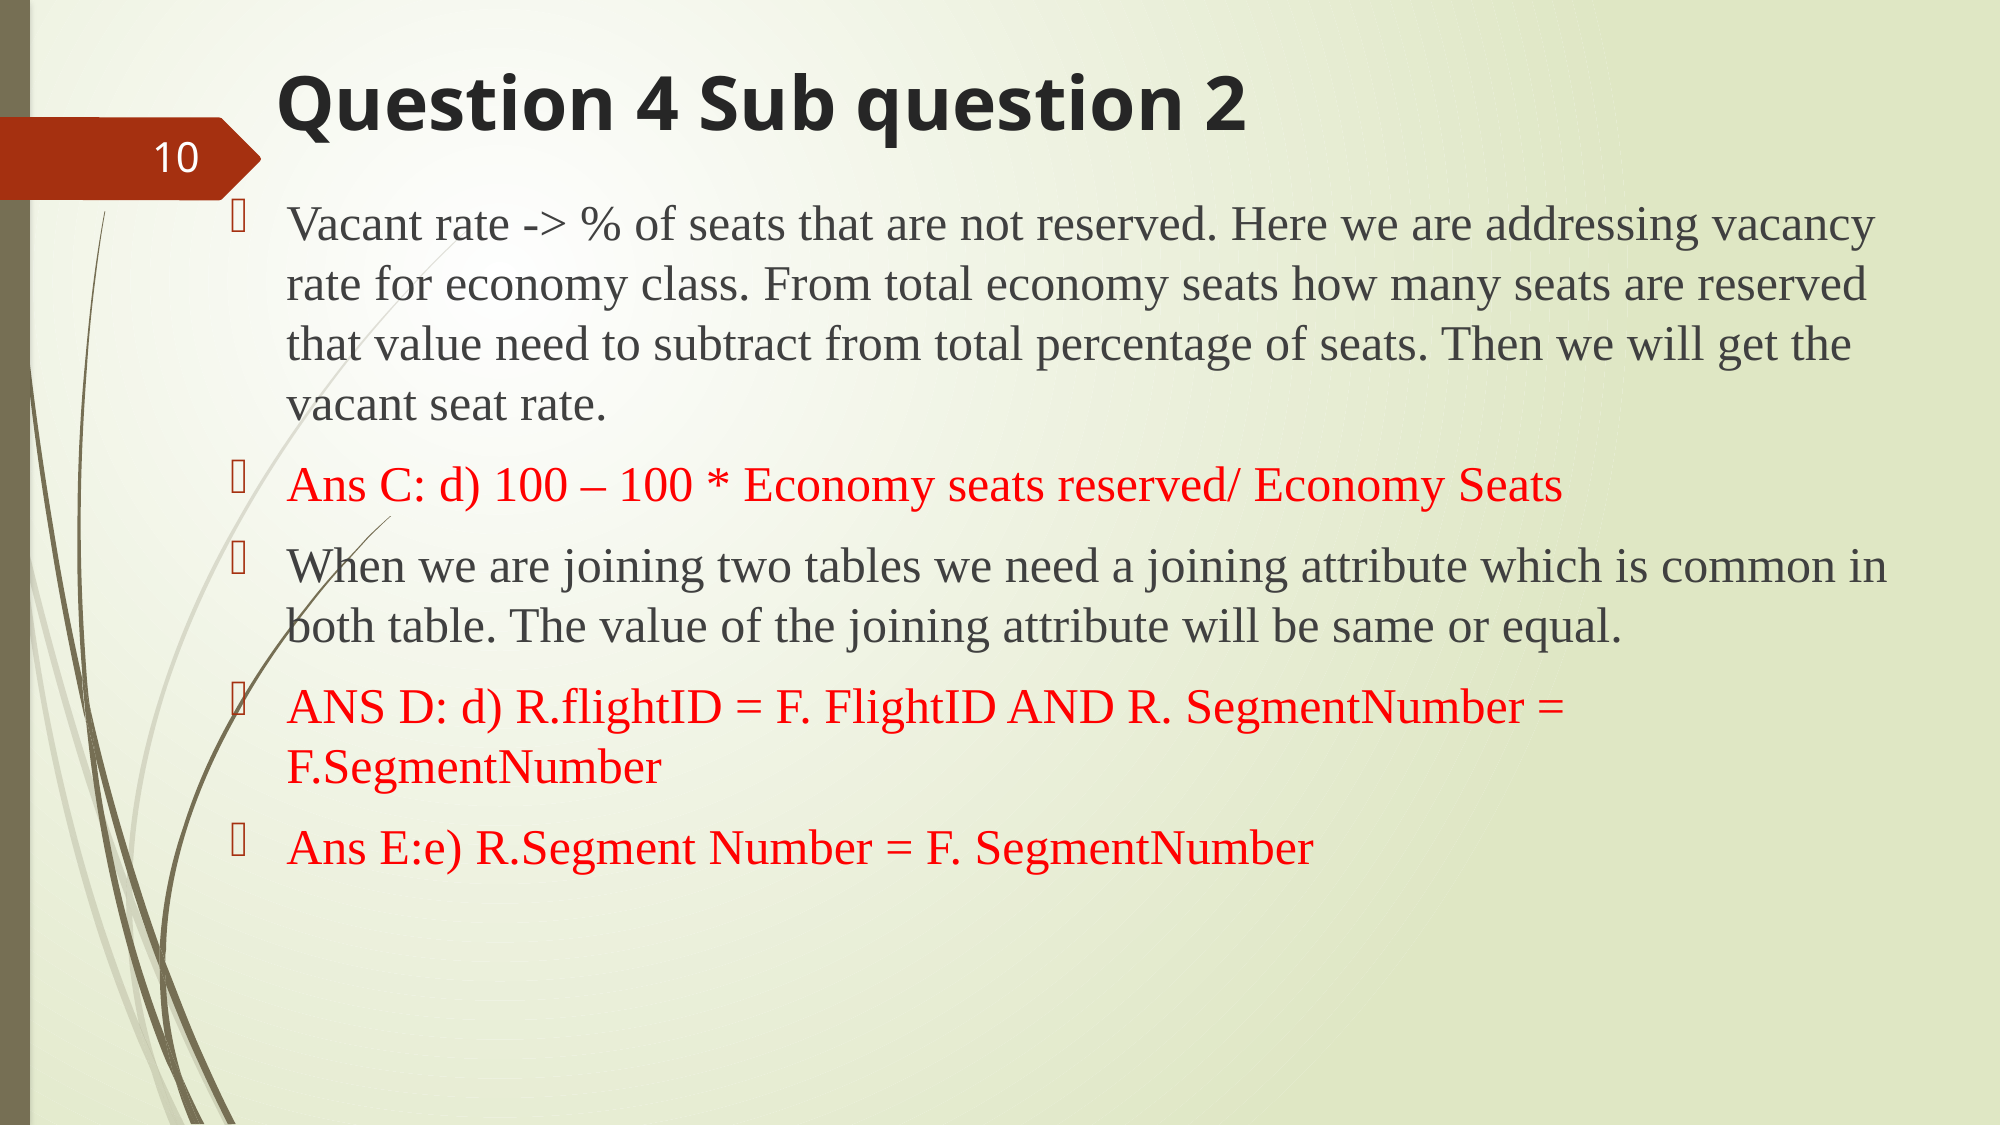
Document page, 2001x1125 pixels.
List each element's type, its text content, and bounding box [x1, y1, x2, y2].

list Vacant rate -> % of seats that are not reserved. Here we are addressing vacancy rate for economy class. From total economy seats how many seats are reserved that value need to subtract from total percentage of seats. Then we will get the vacant seat rate. Ans C: d) 100 – 100 * Economy seats reserved/ Economy Seats When we are joining two tables we need a joining attribute which is common in both table. The value of the joining attribute will be same or equal. ANS D: d) R.flightID = F. FlightID AND R. SegmentNumber = F.SegmentNumber Ans E:e) R.Segment Number = F. SegmentNumber [215, 183, 1970, 1125]
slide_number 10 [87, 129, 216, 190]
title Question 4 Sub question 2 [260, 47, 1723, 160]
